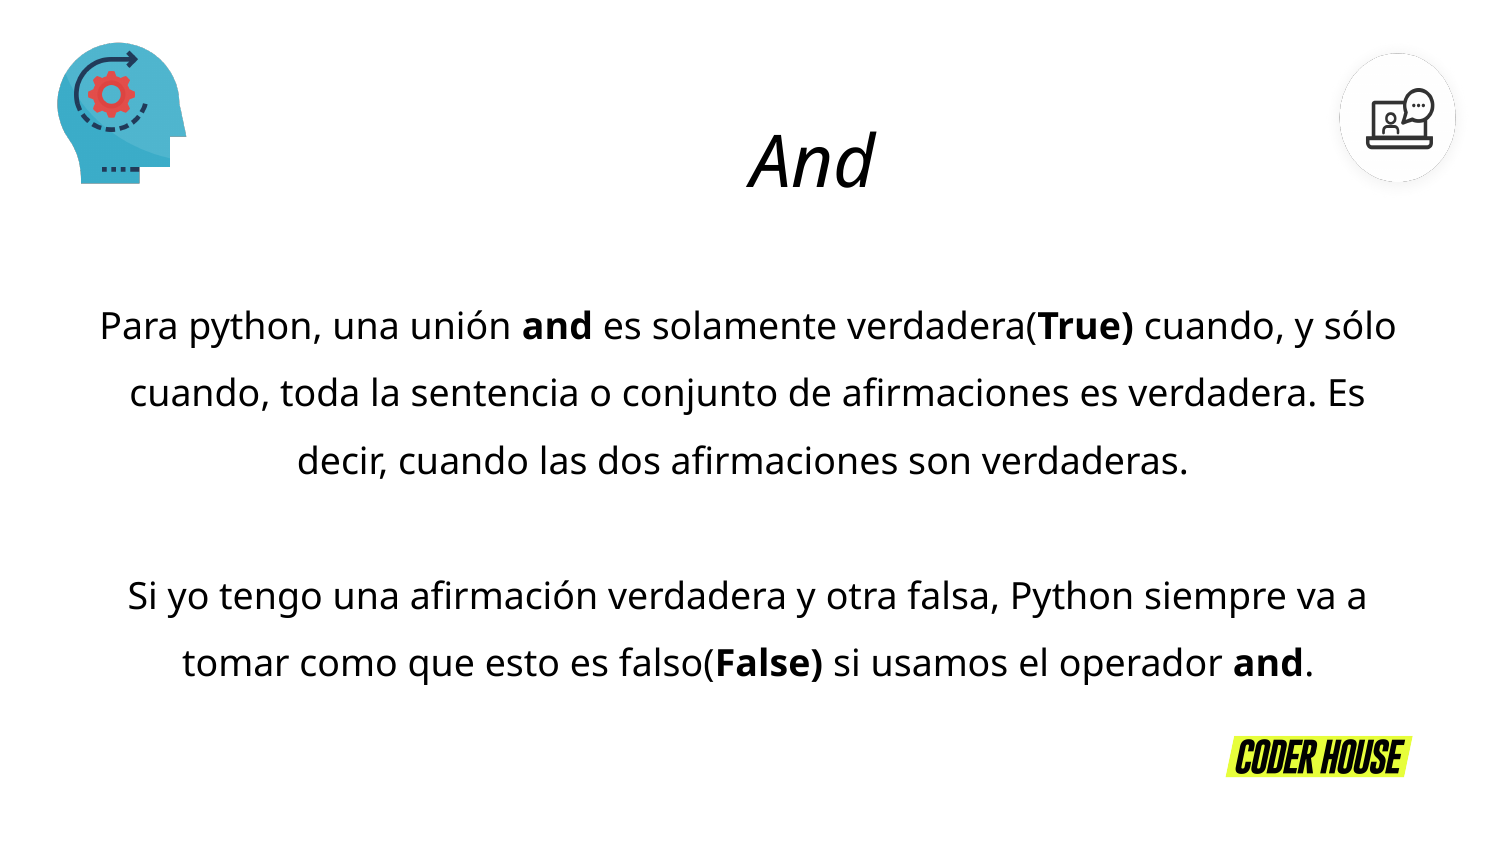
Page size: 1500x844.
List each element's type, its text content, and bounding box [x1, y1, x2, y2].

text_box Para python, una unión and es solamente verdadera(True) cuando, y sólo cuando, toda la sentencia o conjunto de afirmaciones es verdadera. Es decir, cuando las dos afirmaciones son verdaderas. Si yo tengo una afirmación verdadera y otra falsa, Python siempre va a tomar como que esto es falso(False) si usamos el operador and. [80, 264, 1417, 551]
picture [47, 38, 198, 189]
text_box And [359, 76, 1267, 240]
picture [1221, 728, 1417, 784]
picture [1325, 36, 1470, 199]
